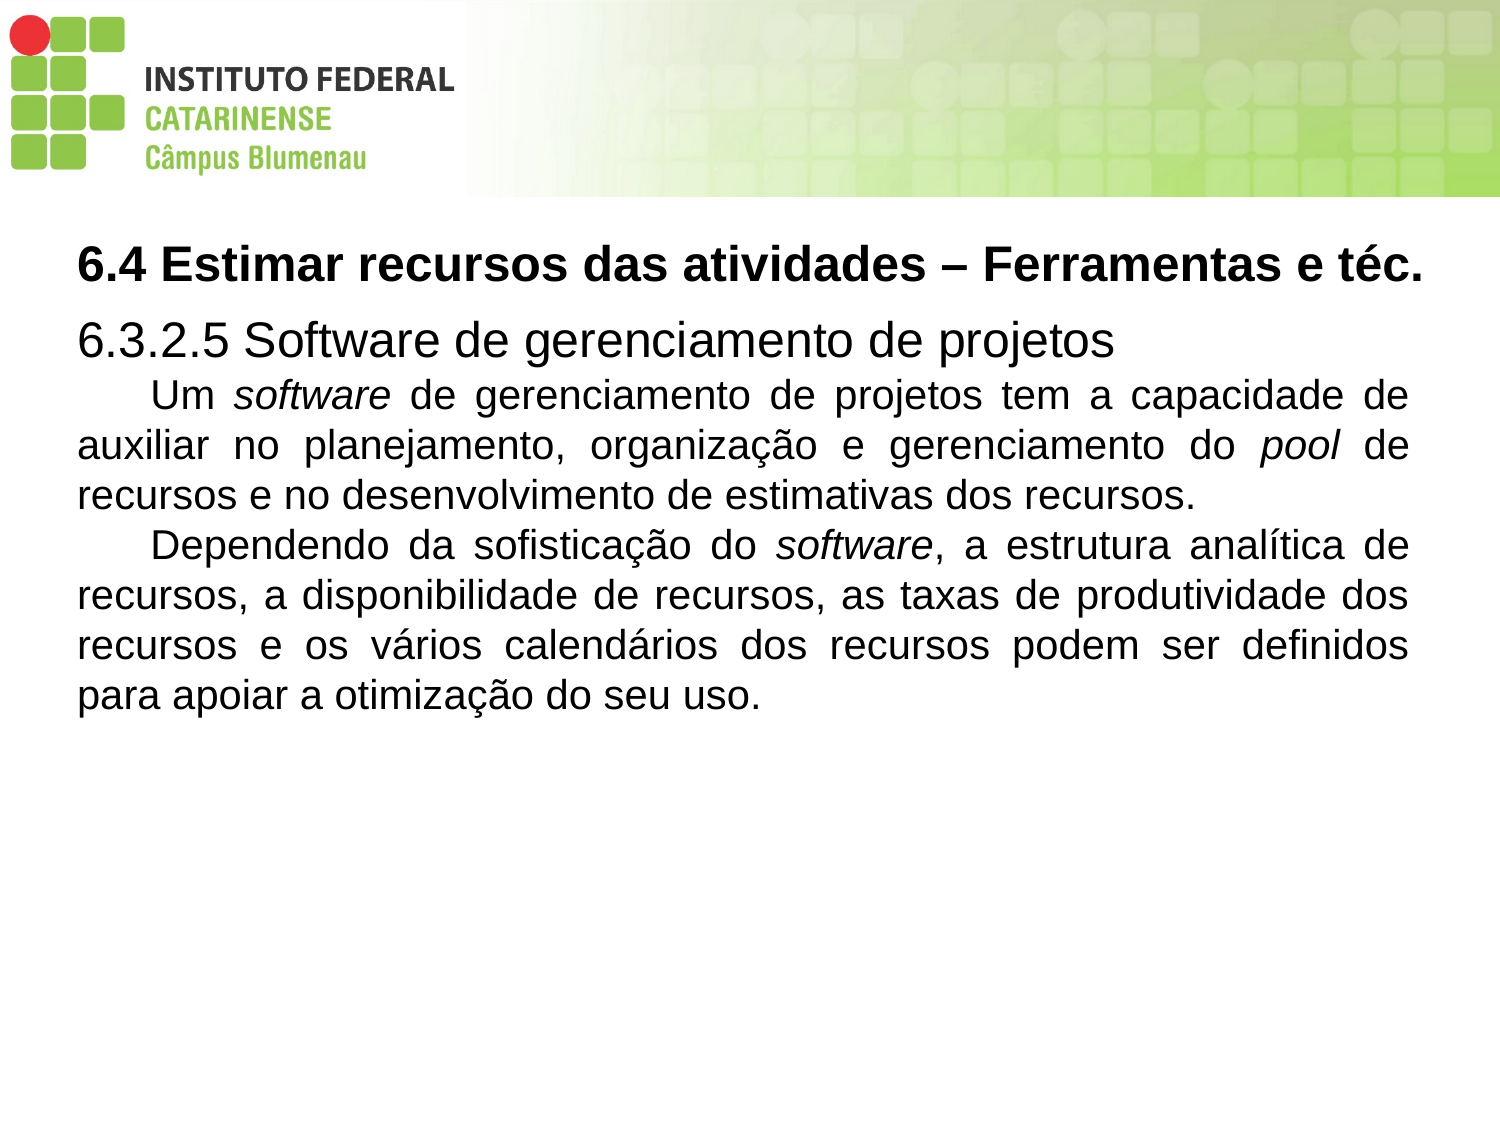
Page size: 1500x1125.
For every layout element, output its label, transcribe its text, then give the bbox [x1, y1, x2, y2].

text_box 6.3.2.5 Software de gerenciamento de projetos Um software de gerenciamento de projetos tem a capacidade de auxiliar no planejamento, organização e gerenciamento do pool de recursos e no desenvolvimento de estimativas dos recursos. Dependendo da sofisticação do software, a estrutura analítica de recursos, a disponibilidade de recursos, as taxas de produtividade dos recursos e os vários calendários dos recursos podem ser definidos para apoiar a otimização do seu uso. [62, 299, 1425, 725]
picture [0, 0, 1500, 197]
text_box 6.4 Estimar recursos das atividades – Ferramentas e téc. [62, 224, 699, 300]
